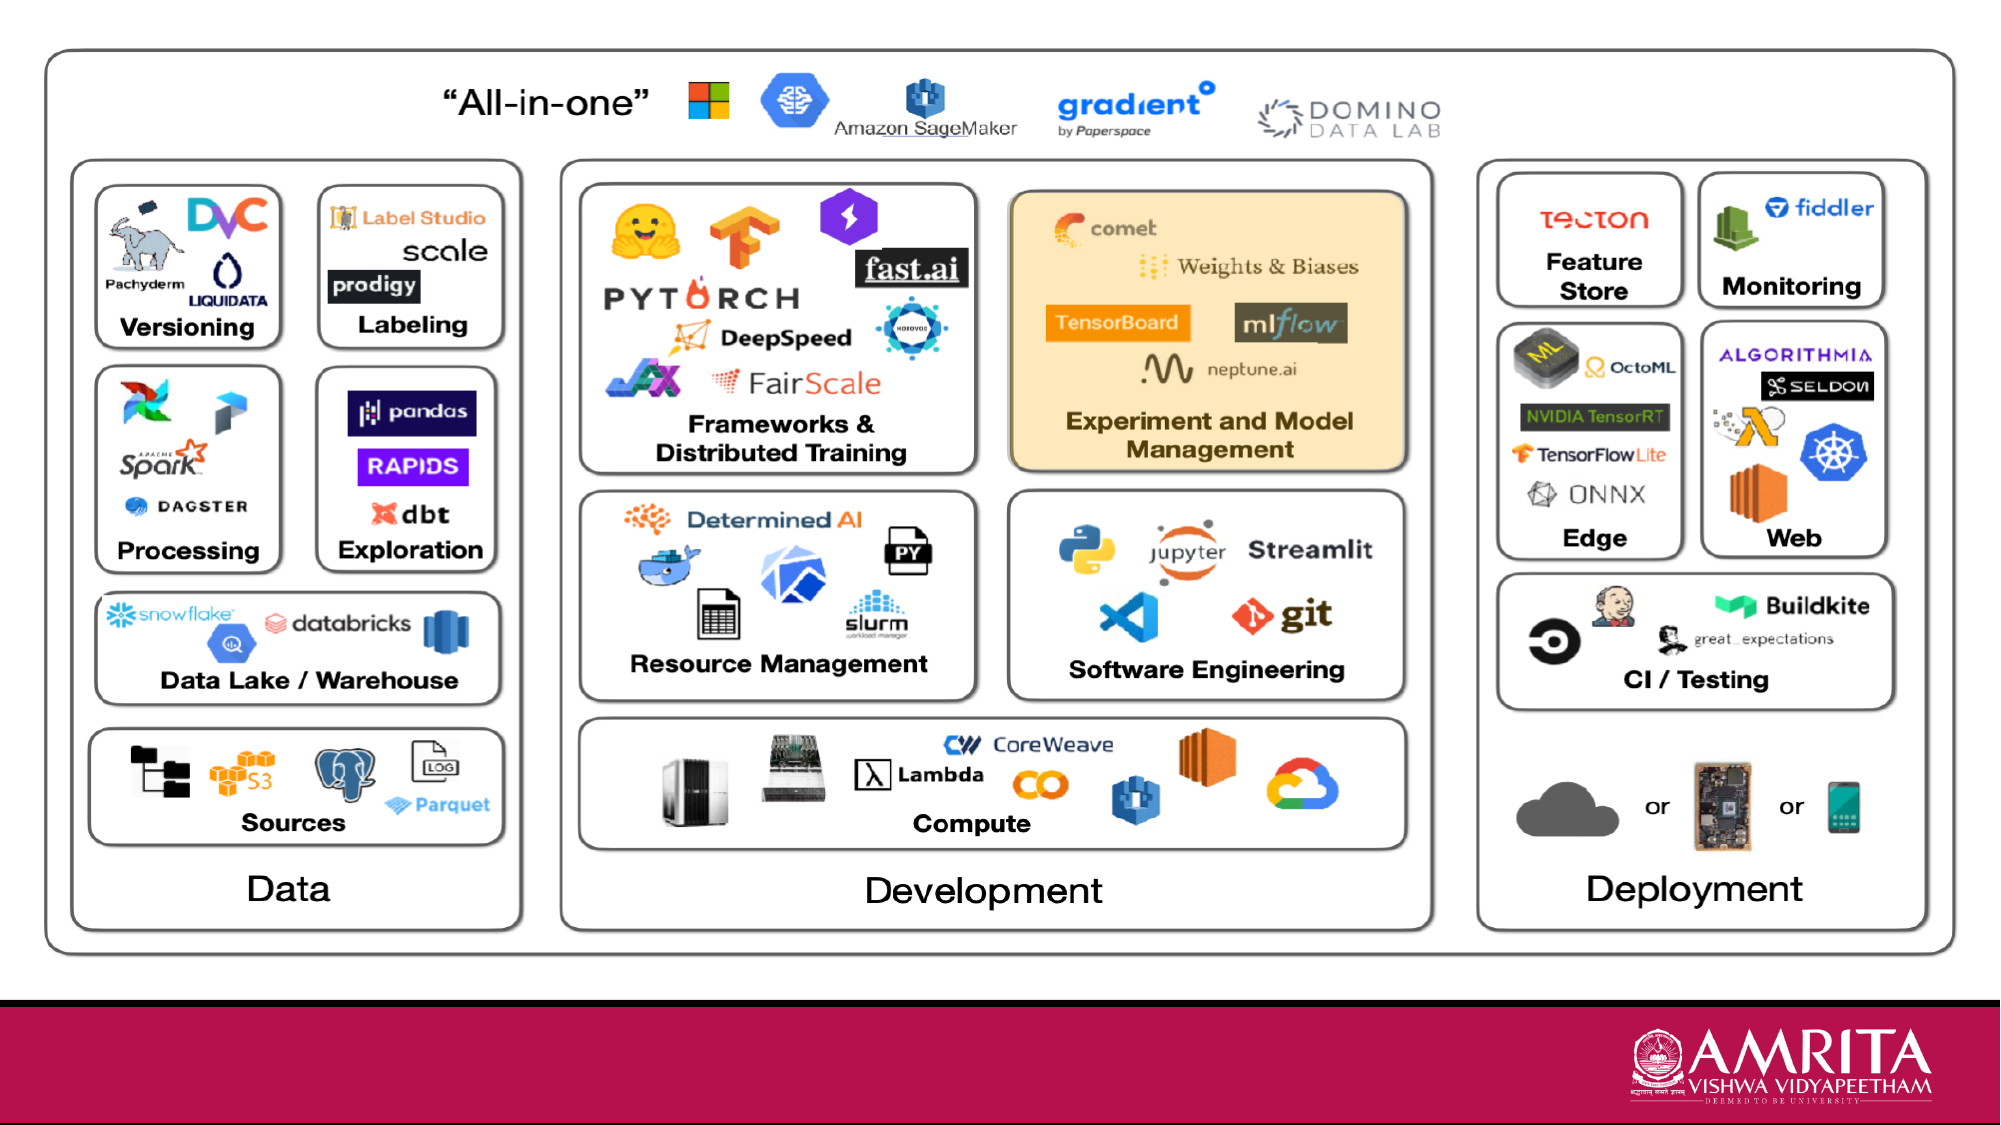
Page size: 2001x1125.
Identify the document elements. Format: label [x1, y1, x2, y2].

picture [1622, 1011, 1940, 1113]
picture [29, 42, 1971, 964]
